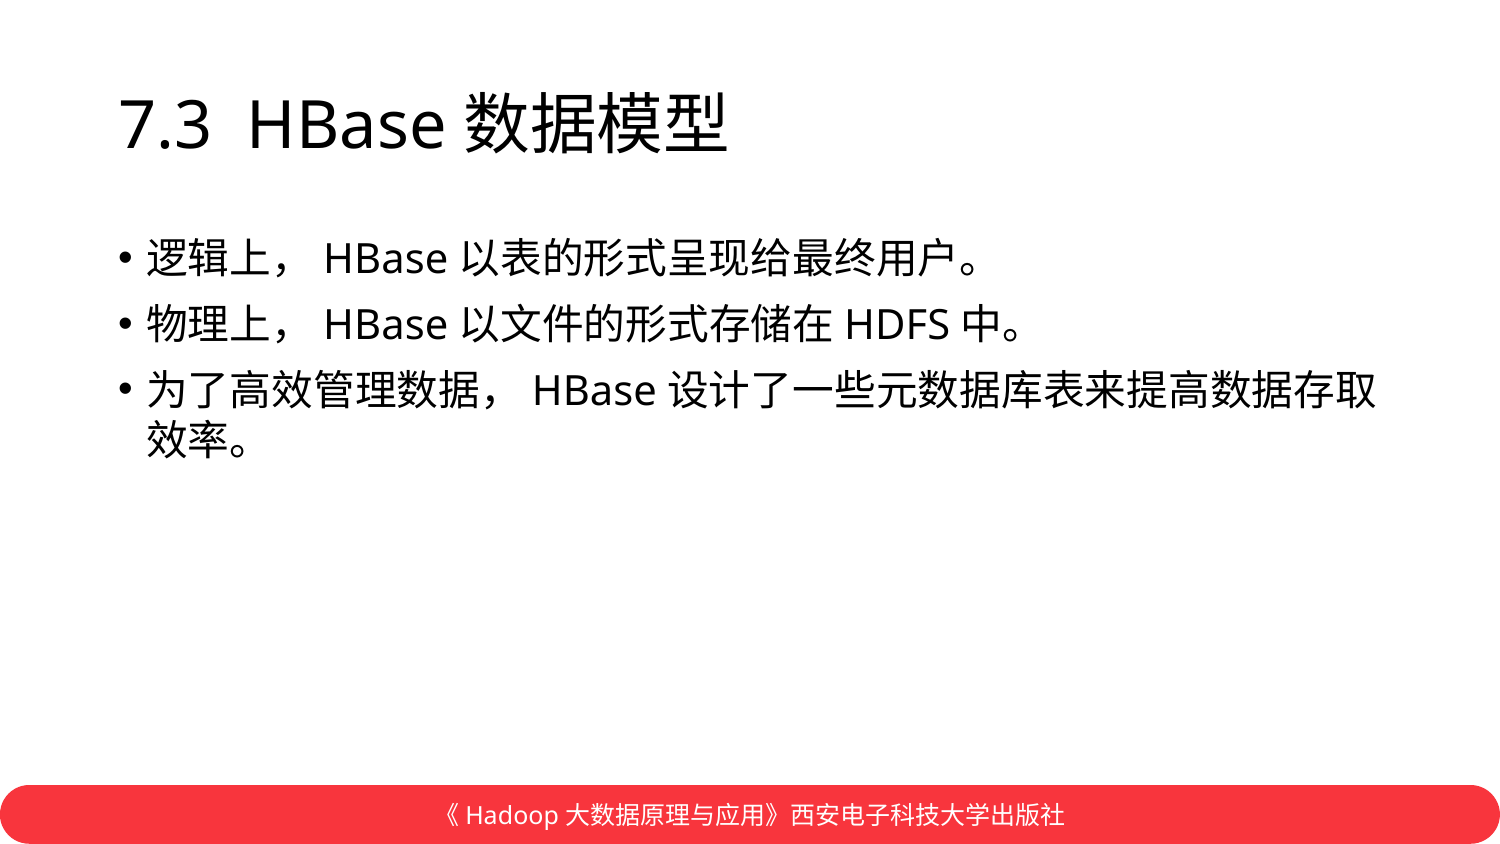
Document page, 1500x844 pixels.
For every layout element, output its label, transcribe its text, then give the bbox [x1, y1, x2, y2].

list 逻辑上，HBase以表的形式呈现给最终用户。 物理上，HBase以文件的形式存储在HDFS中。 为了高效管理数据，HBase设计了一些元数据库表来提高数据存取效率。 [103, 224, 1397, 760]
title 7.3 HBase数据模型 [103, 44, 1397, 208]
